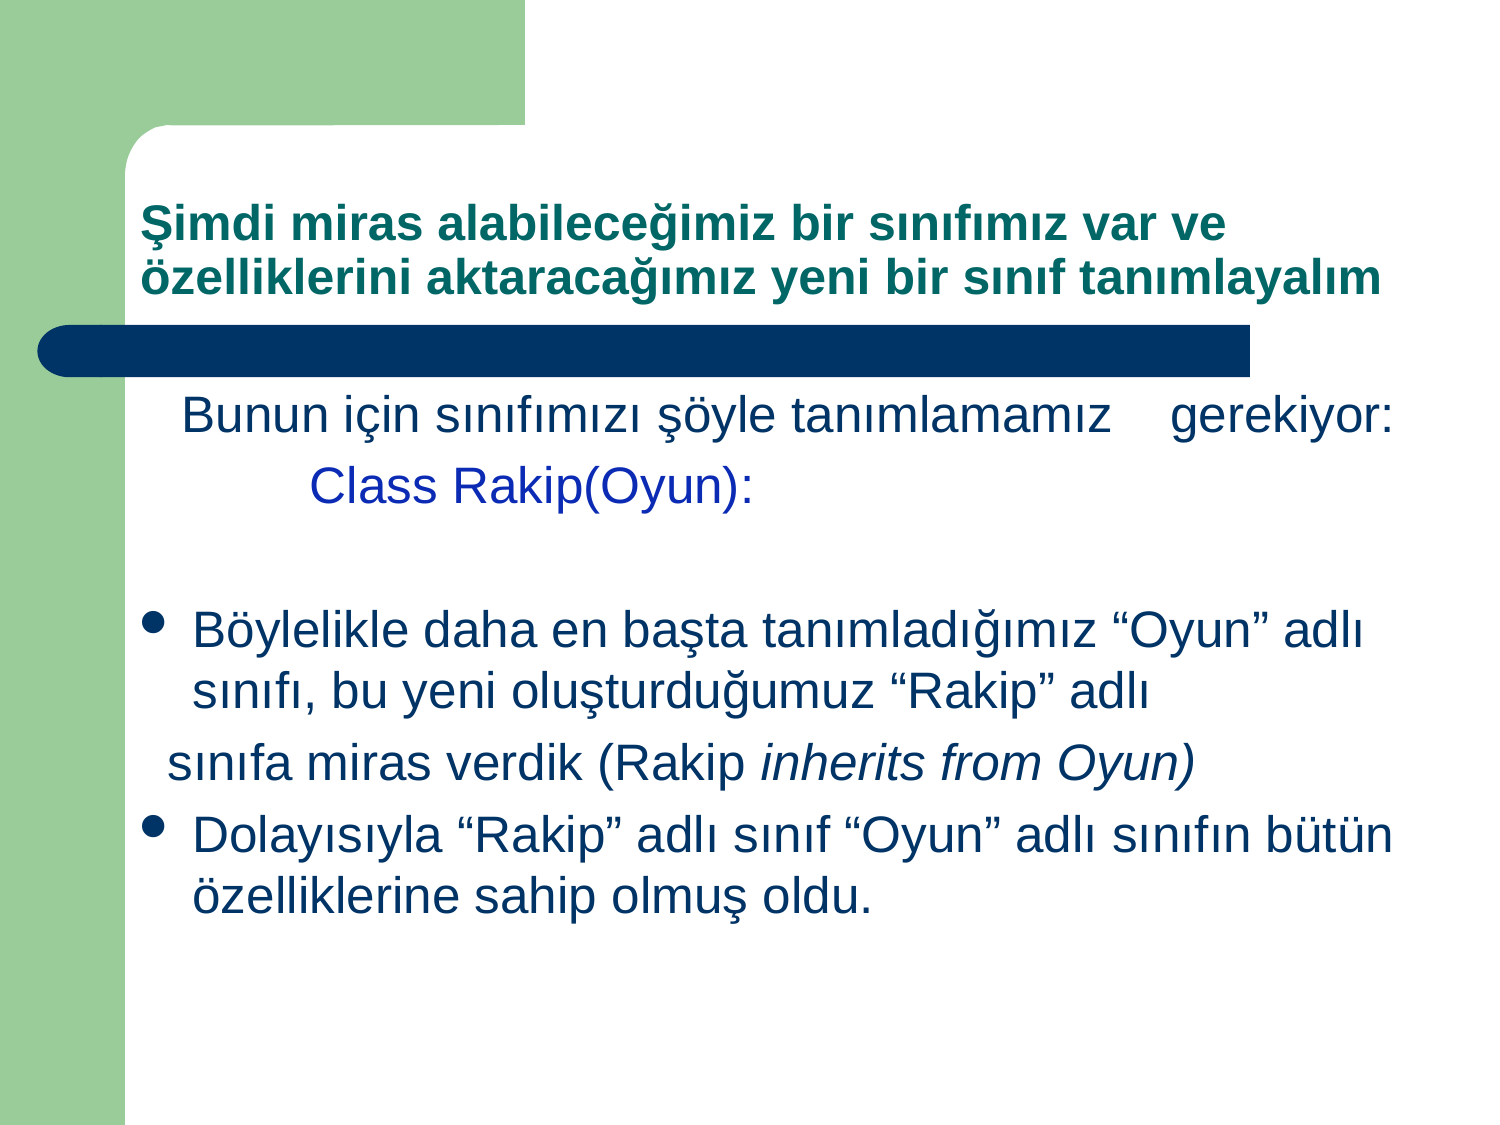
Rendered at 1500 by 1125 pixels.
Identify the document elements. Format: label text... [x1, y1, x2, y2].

list Bunun için sınıfımızı şöyle tanımlamamız gerekiyor: Class Rakip(Oyun): Böylelikle daha en başta tanımladığımız “Oyun” adlı sınıfı, bu yeni oluşturduğumuz “Rakip” adlı sınıfa miras verdik (Rakip inherits from Oyun) Dolayısıyla “Rakip” adlı sınıf “Oyun” adlı sınıfın bütün özelliklerine sahip olmuş oldu. [123, 373, 1426, 986]
title Şimdi miras alabileceğimiz bir sınıfımız var ve özelliklerini aktaracağımız yeni bir sınıf tanımlayalım [124, 124, 1426, 313]
